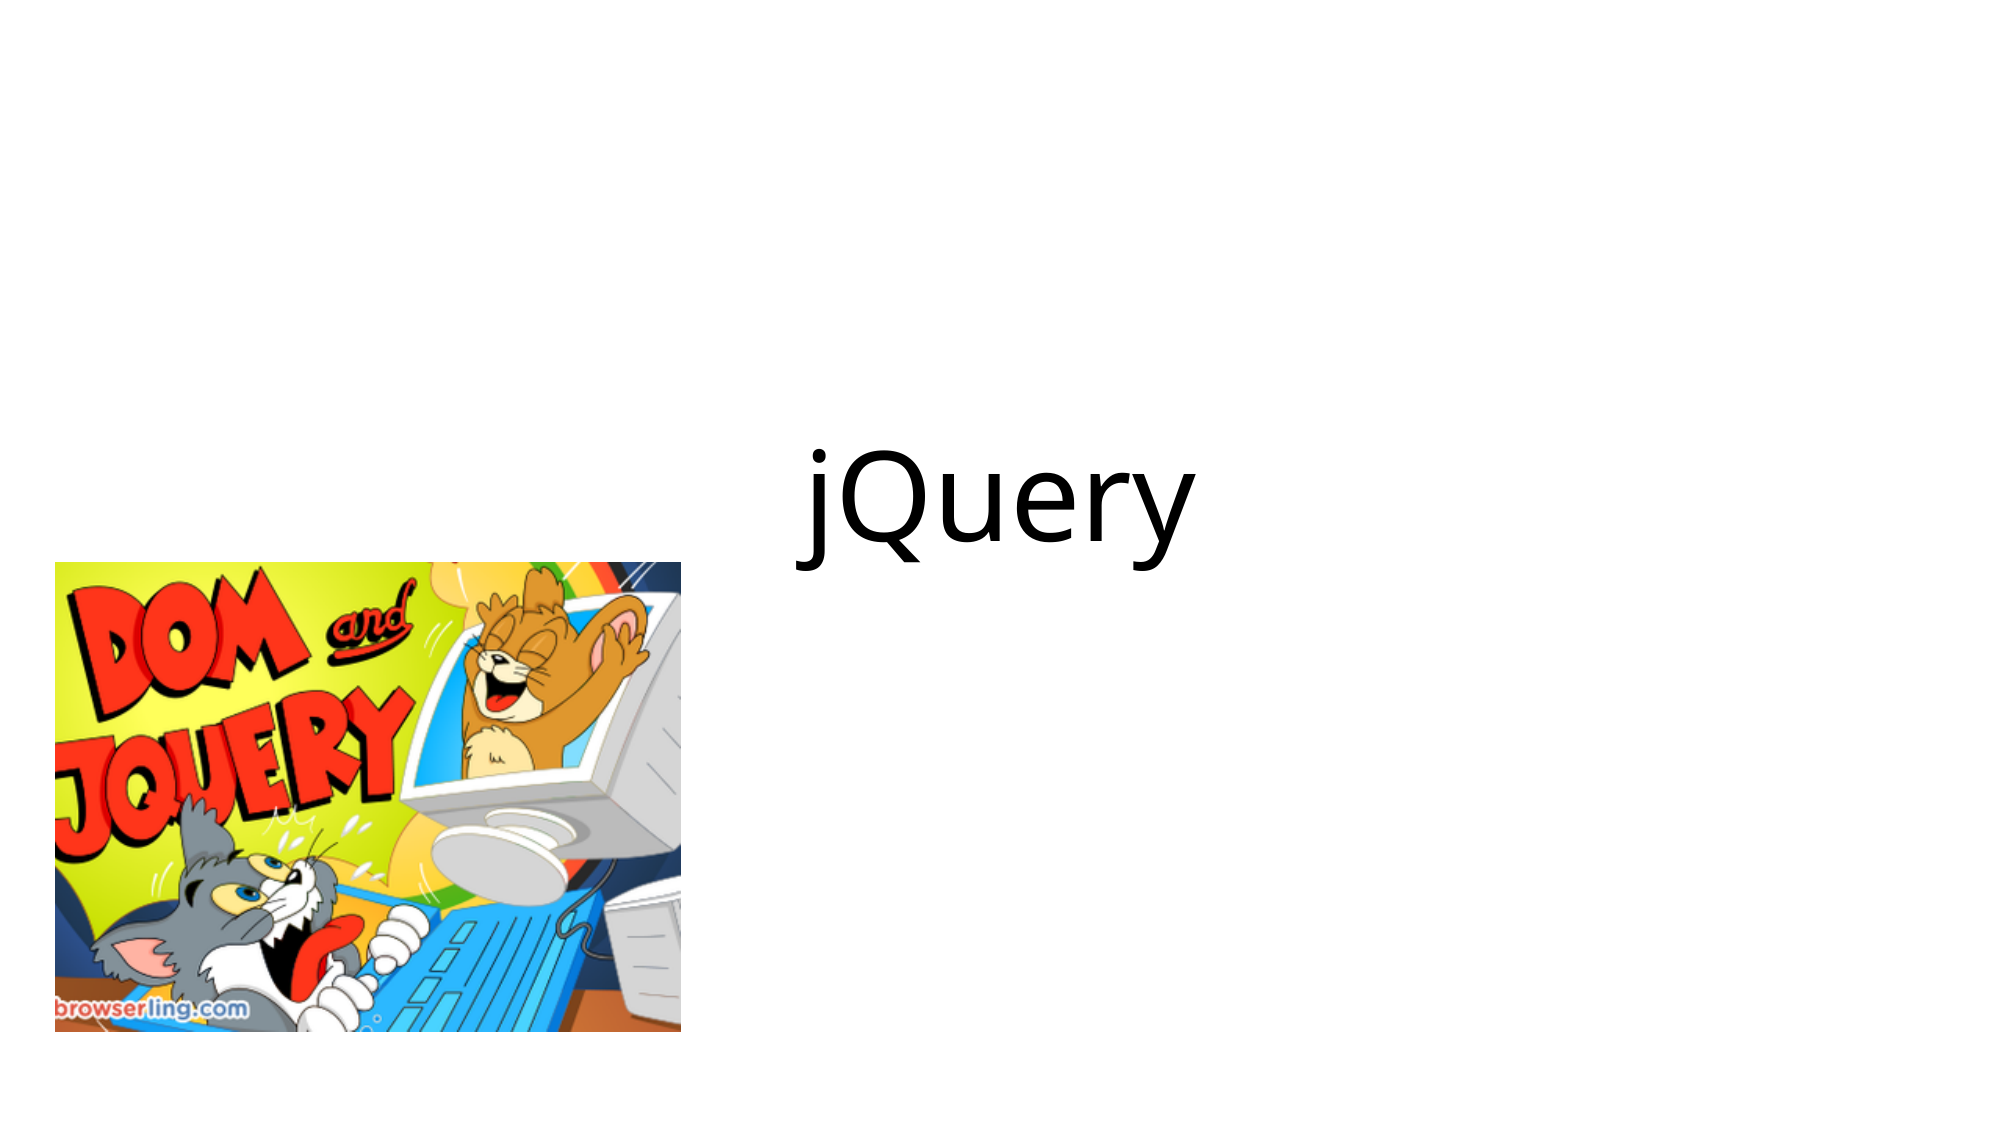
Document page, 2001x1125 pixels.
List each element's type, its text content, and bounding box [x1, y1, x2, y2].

title jQuery [249, 184, 1750, 576]
picture [55, 562, 681, 1032]
